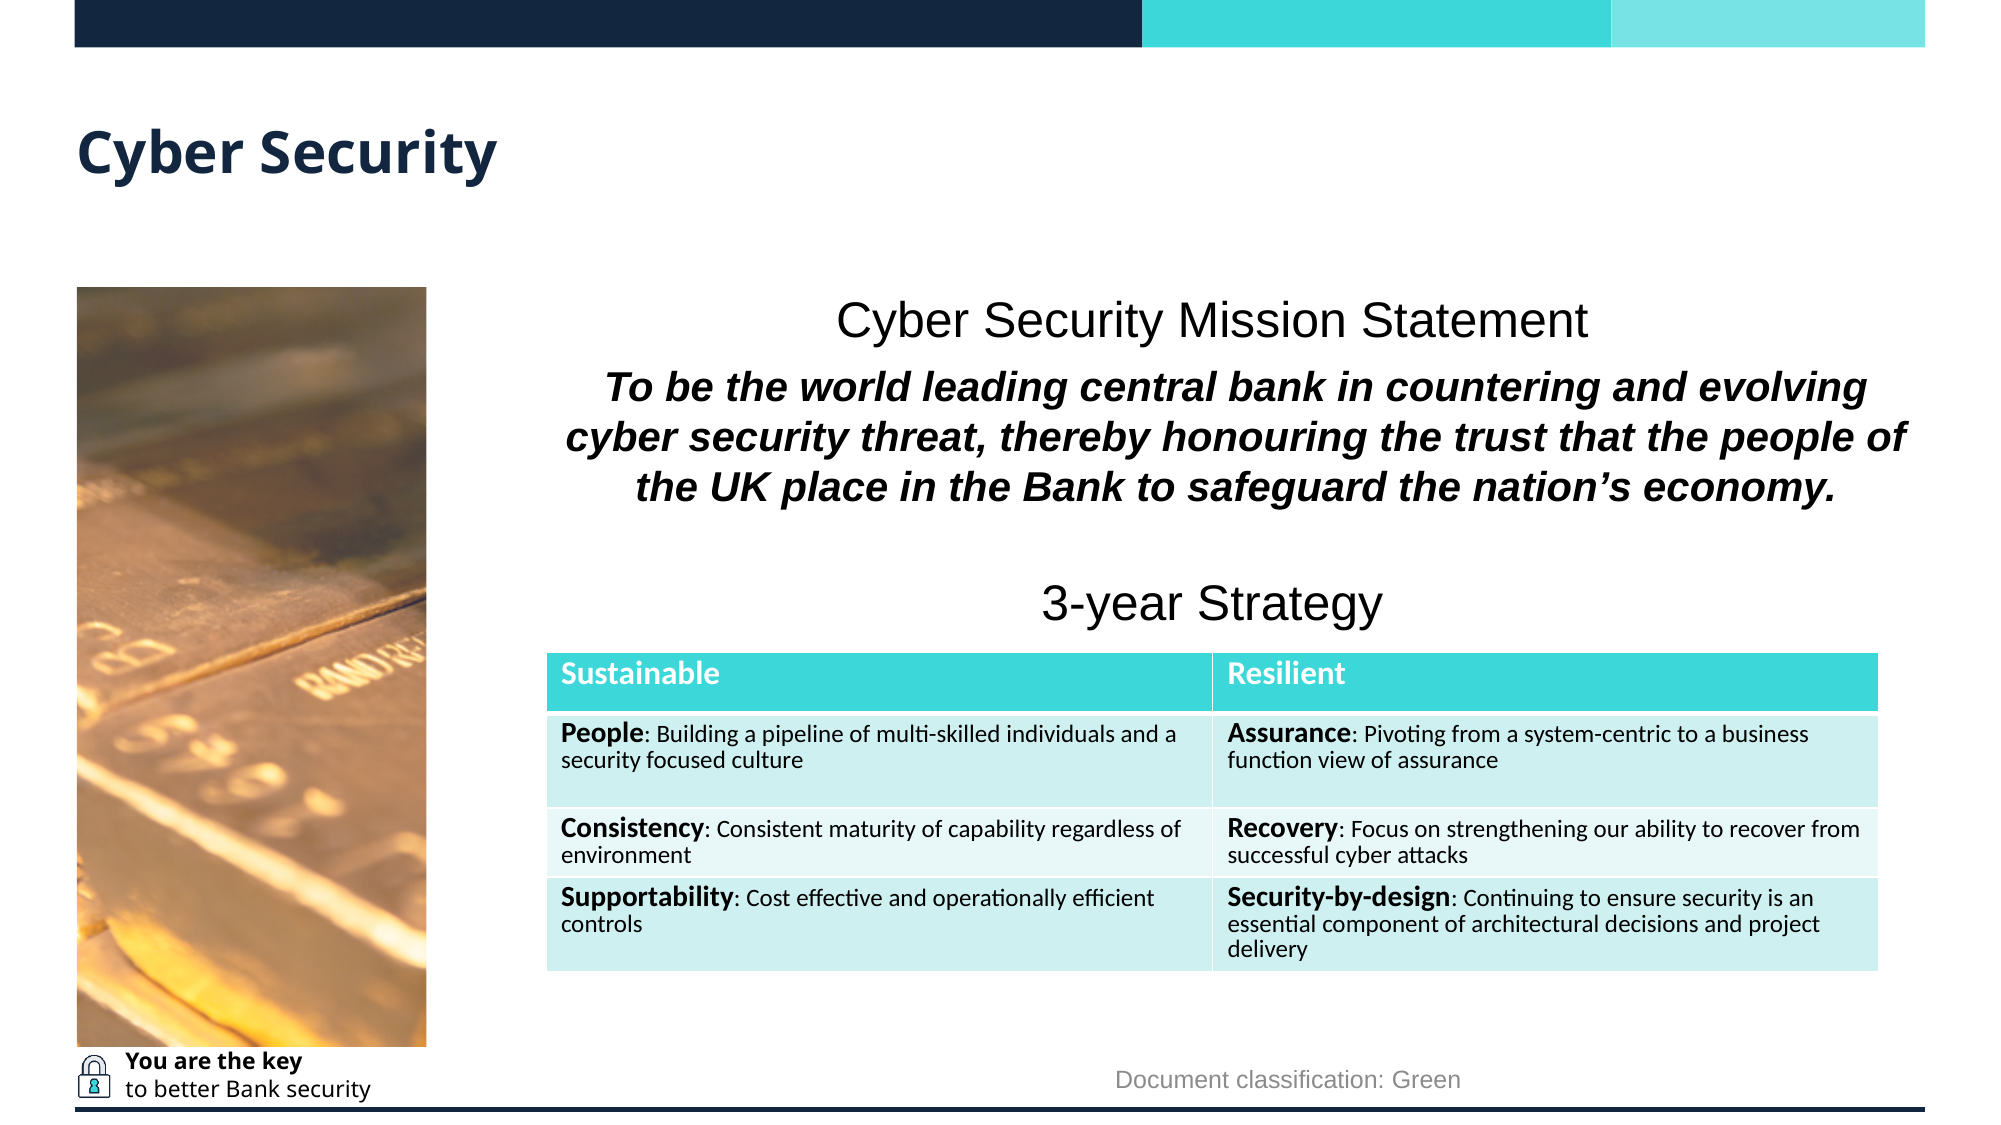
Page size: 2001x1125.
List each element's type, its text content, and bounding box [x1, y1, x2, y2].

title Cyber Security [76, 75, 1927, 225]
table_header Resilient [1213, 653, 1878, 711]
table_cell Recovery: Focus on strengthening our ability to recover from successful cyber attacks [1213, 809, 1878, 876]
table_header Sustainable [547, 653, 1212, 711]
picture [58, 287, 427, 1112]
table_cell Assurance: Pivoting from a system-centric to a business function view of assurance [1213, 716, 1878, 807]
table_cell People: Building a pipeline of multi-skilled individuals and a security focused culture [547, 716, 1212, 807]
table_cell Security-by-design: Continuing to ensure security is an essential component of architectural decisions and project delivery [1213, 878, 1878, 971]
list Cyber Security Mission Statement To be the world leading central bank in countering and evolving cyber security threat, thereby honouring the trust that the people of the UK place in the Bank to safeguard the nation’s economy. 3-year Strategy [500, 287, 1925, 1047]
table_cell Supportability: Cost effective and operationally efficient controls [547, 878, 1212, 971]
table_cell Consistency: Consistent maturity of capability regardless of environment [547, 809, 1212, 876]
footer Document classification: Green [825, 1047, 1752, 1110]
